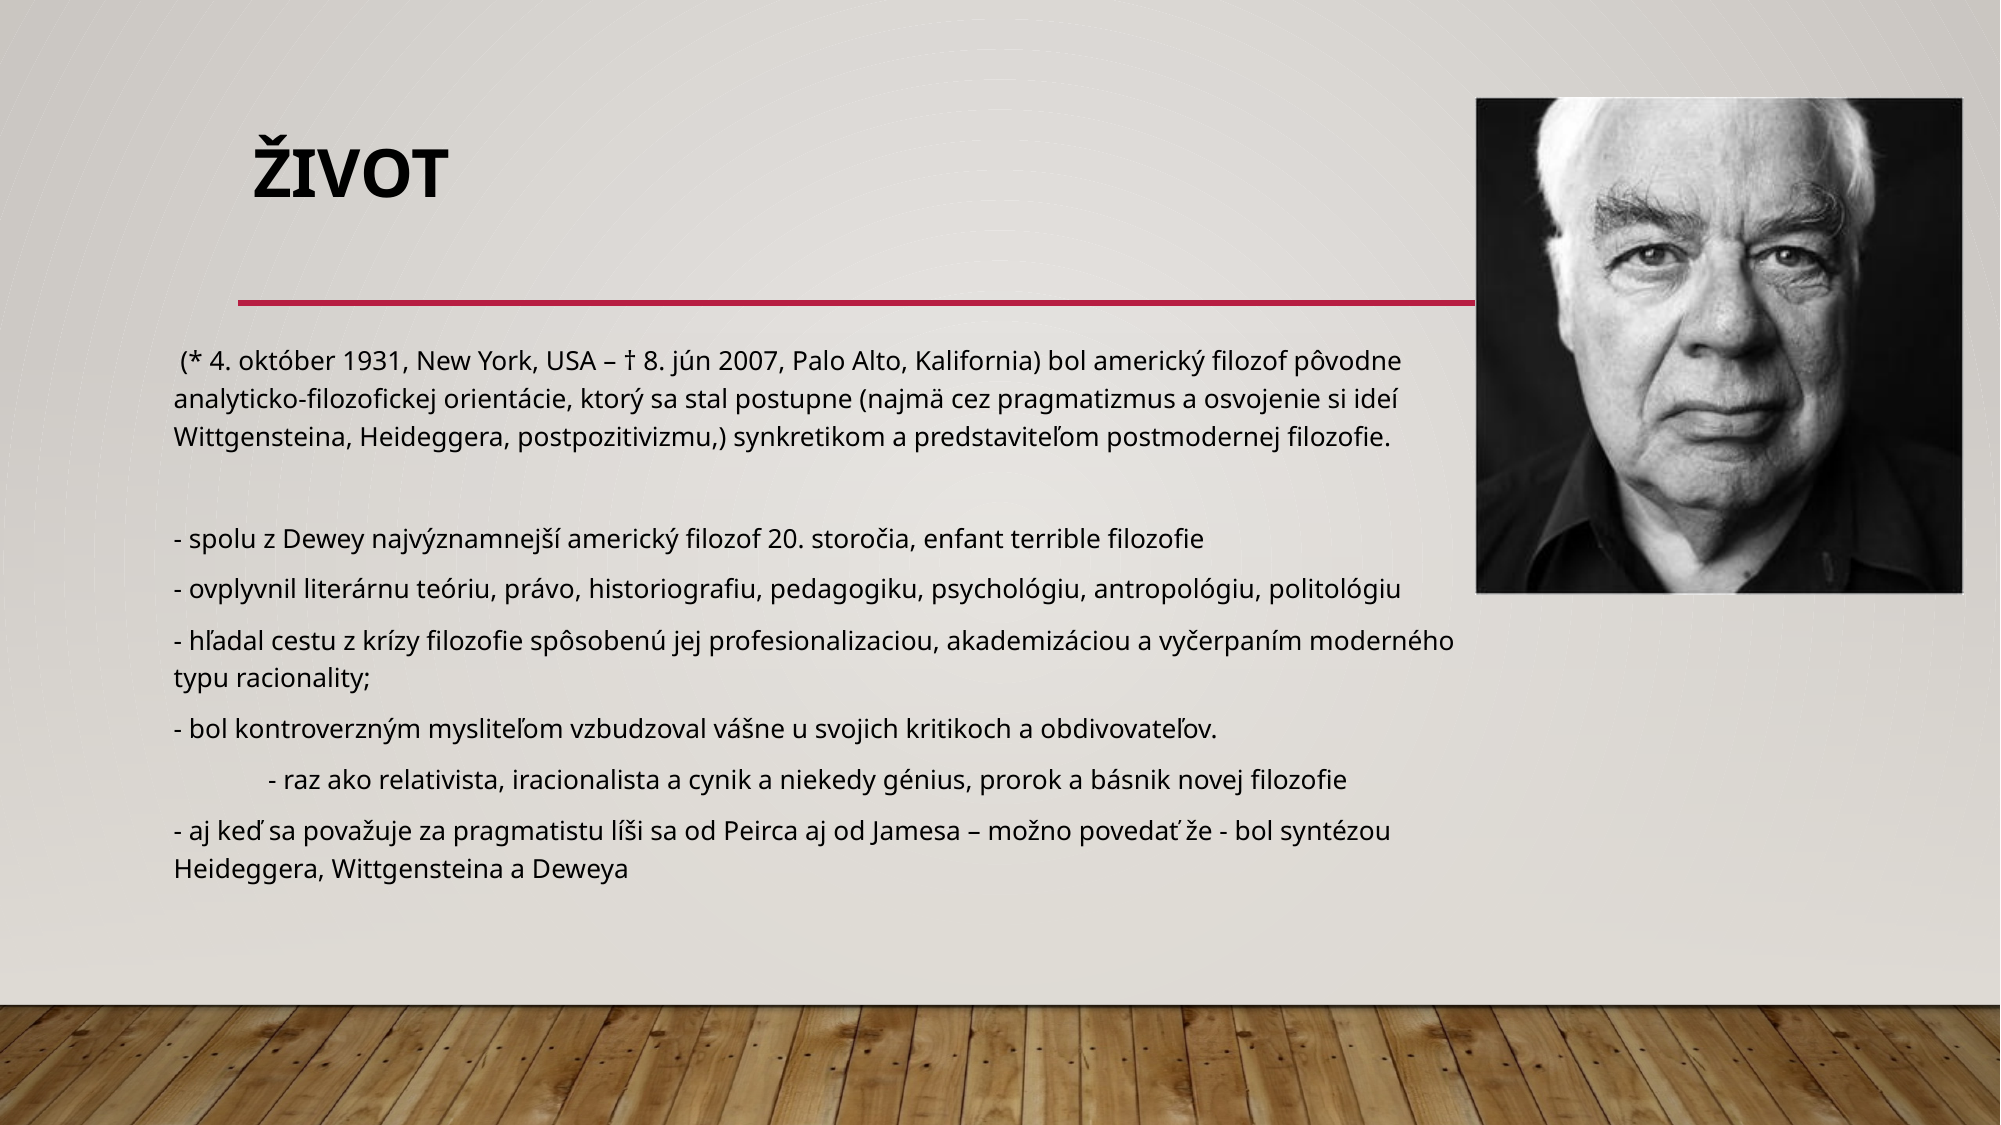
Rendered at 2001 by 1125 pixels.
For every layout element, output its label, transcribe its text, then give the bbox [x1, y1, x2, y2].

list (* 4. október 1931, New York, USA – † 8. jún 2007, Palo Alto, Kalifornia) bol americký filozof pôvodne analyticko-filozofickej orientácie, ktorý sa stal postupne (najmä cez pragmatizmus a osvojenie si ideí Wittgensteina, Heideggera, postpozitivizmu,) synkretikom a predstaviteľom postmodernej filozofie. - spolu z Dewey najvýznamnejší americký filozof 20. storočia, enfant terrible filozofie - ovplyvnil literárnu teóriu, právo, historiografiu, pedagogiku, psychológiu, antropológiu, politológiu - hľadal cestu z krízy filozofie spôsobenú jej profesionalizaciou, akademizáciou a vyčerpaním moderného typu racionality; - bol kontroverzným mysliteľom vzbudzoval vášne u svojich kritikoch a obdivovateľov. - raz ako relativista, iracionalista a cynik a niekedy génius, prorok a básnik novej filozofie - aj keď sa považuje za pragmatistu líši sa od Peirca aj od Jamesa – možno povedať že - bol syntézou Heideggera, Wittgensteina a Deweya [158, 330, 1508, 897]
title Život [238, 131, 1475, 305]
picture [0, 1005, 2000, 1125]
picture [1475, 97, 1964, 595]
